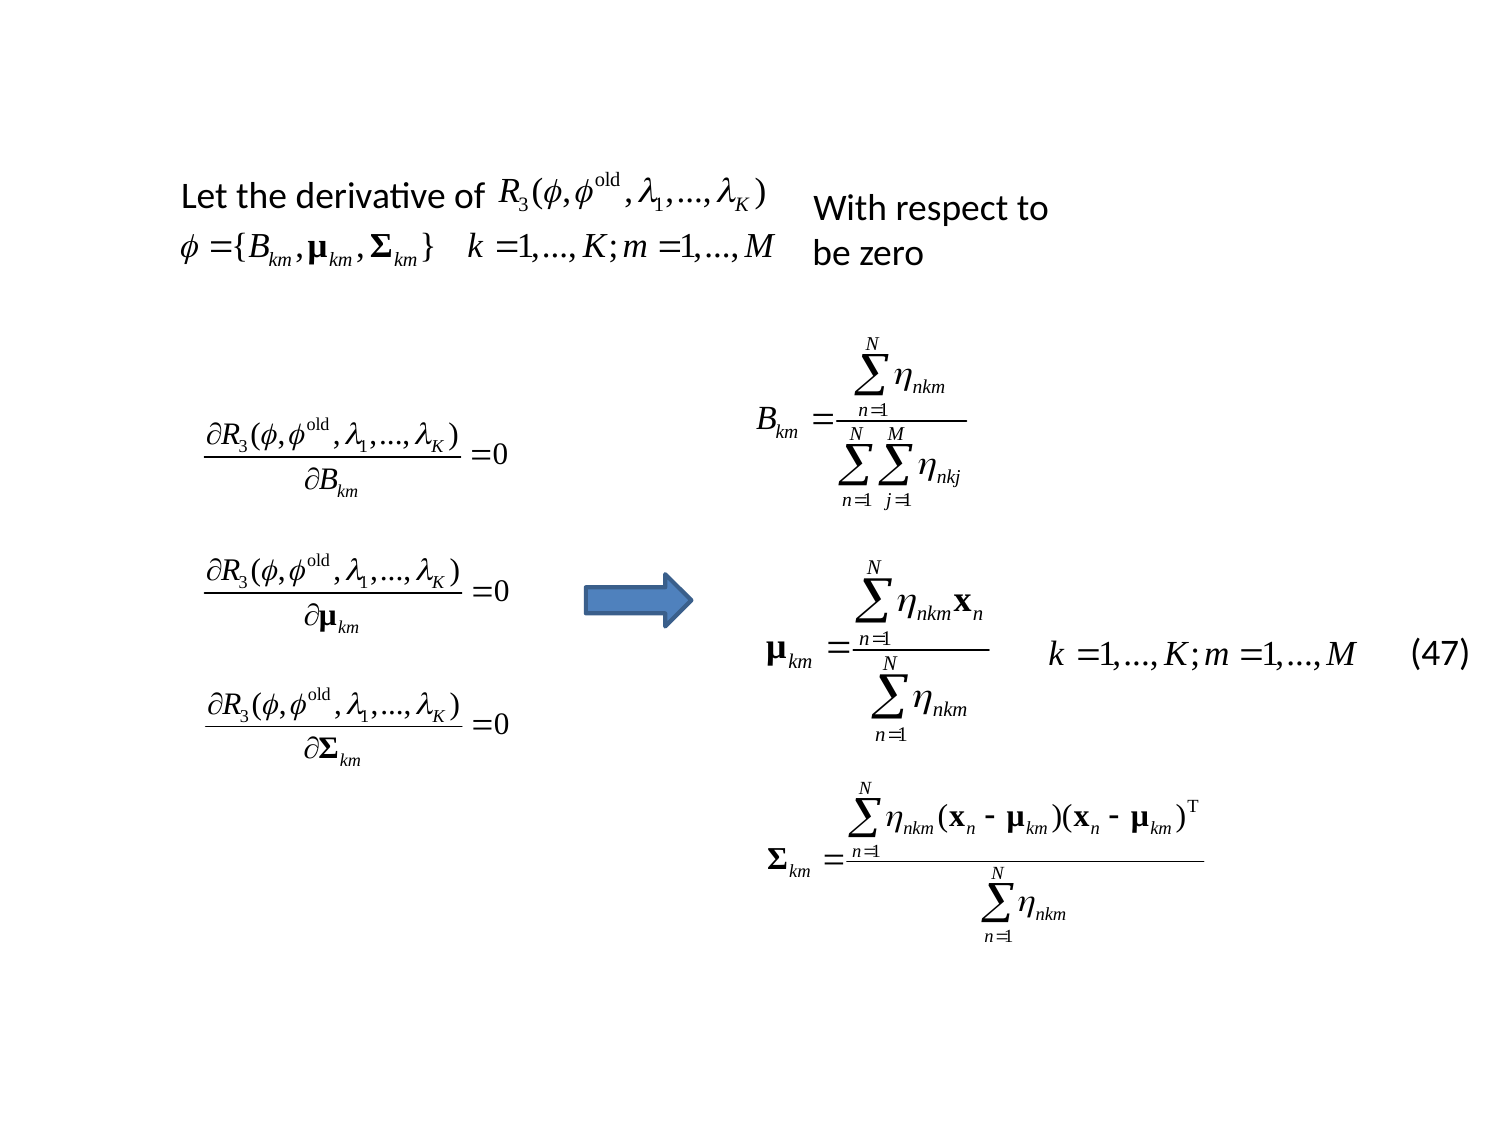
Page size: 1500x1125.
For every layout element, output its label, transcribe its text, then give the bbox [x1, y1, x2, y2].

text_box Let the derivative of [166, 163, 490, 224]
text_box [198, 545, 516, 641]
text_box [761, 550, 997, 750]
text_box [749, 327, 973, 518]
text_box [1042, 632, 1369, 680]
text_box With respect to [798, 175, 1073, 236]
text_box be zero [797, 220, 940, 281]
text_box (47) [1395, 621, 1486, 681]
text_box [761, 773, 1210, 950]
text_box [583, 572, 694, 629]
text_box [491, 163, 774, 220]
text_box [200, 679, 516, 774]
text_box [175, 222, 786, 276]
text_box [198, 409, 515, 505]
